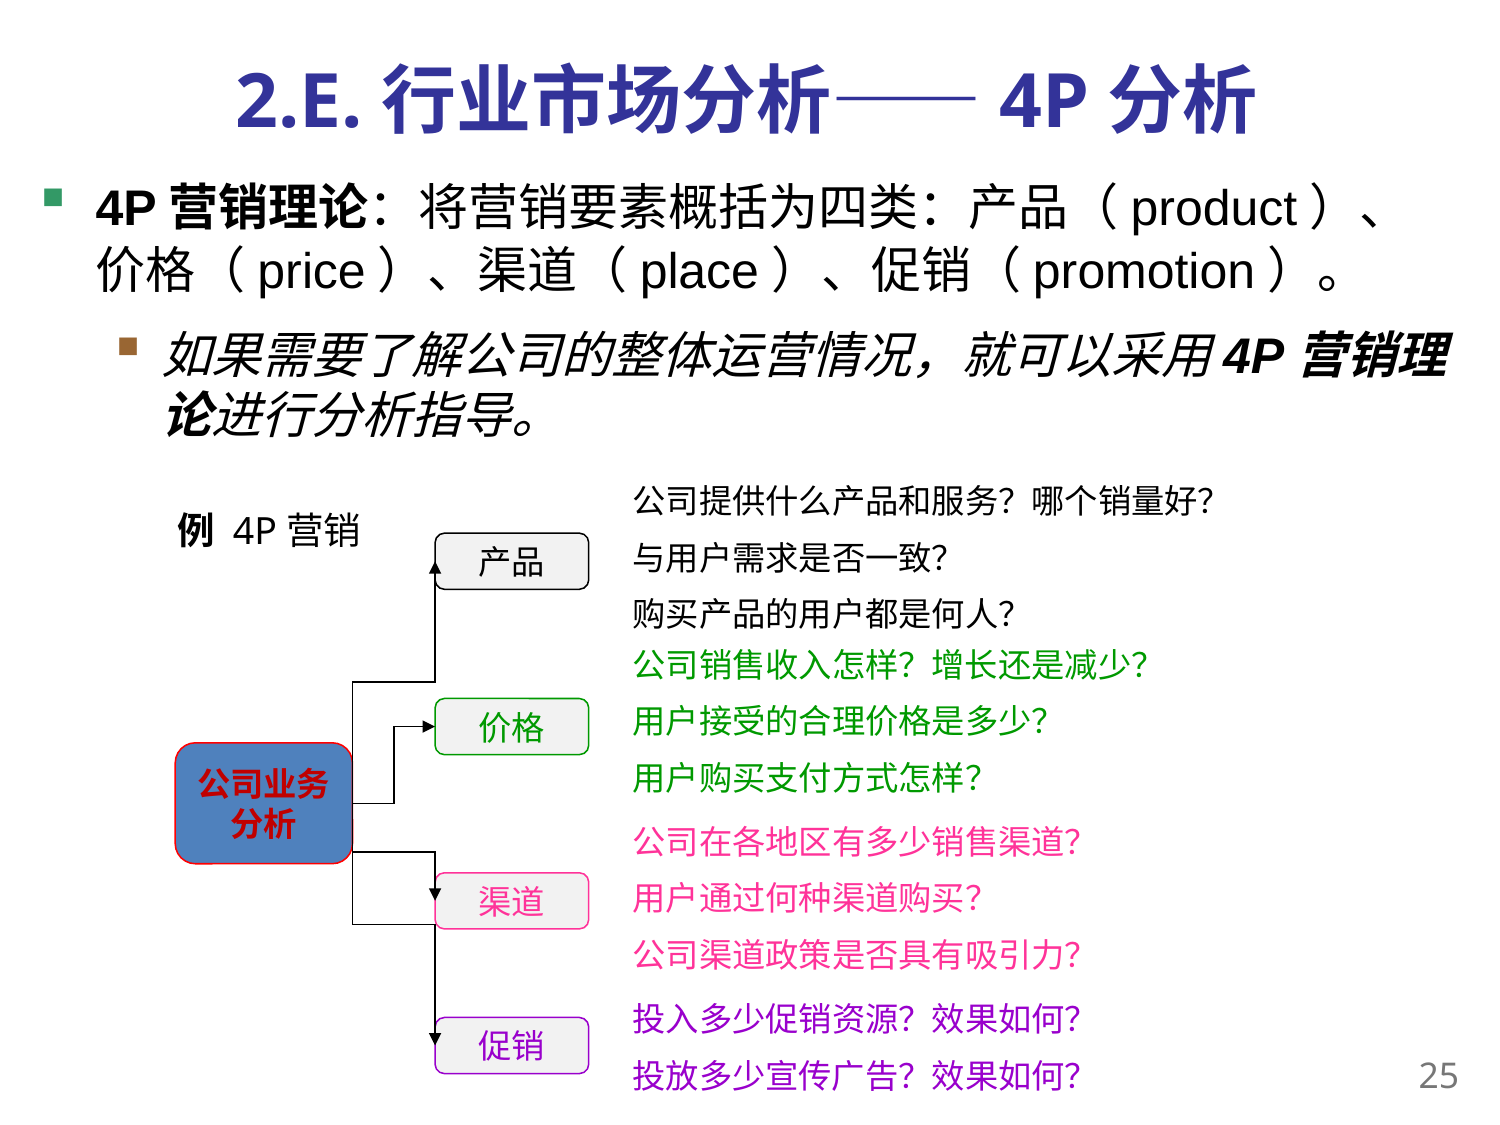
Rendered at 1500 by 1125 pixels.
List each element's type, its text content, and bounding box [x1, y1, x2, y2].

slide_number 24 [1362, 1045, 1475, 1107]
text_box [163, 472, 1362, 1107]
list 4P营销理论：将营销要素概括为四类：产品（product）、价格（price）、渠道（place）、促销（promotion）。 如果需要了解公司的整体运营情况，就可以采用4P营销理论进行分析指导。 [24, 165, 1475, 1005]
title 2.E.行业市场分析——4P分析 [56, 41, 1436, 154]
